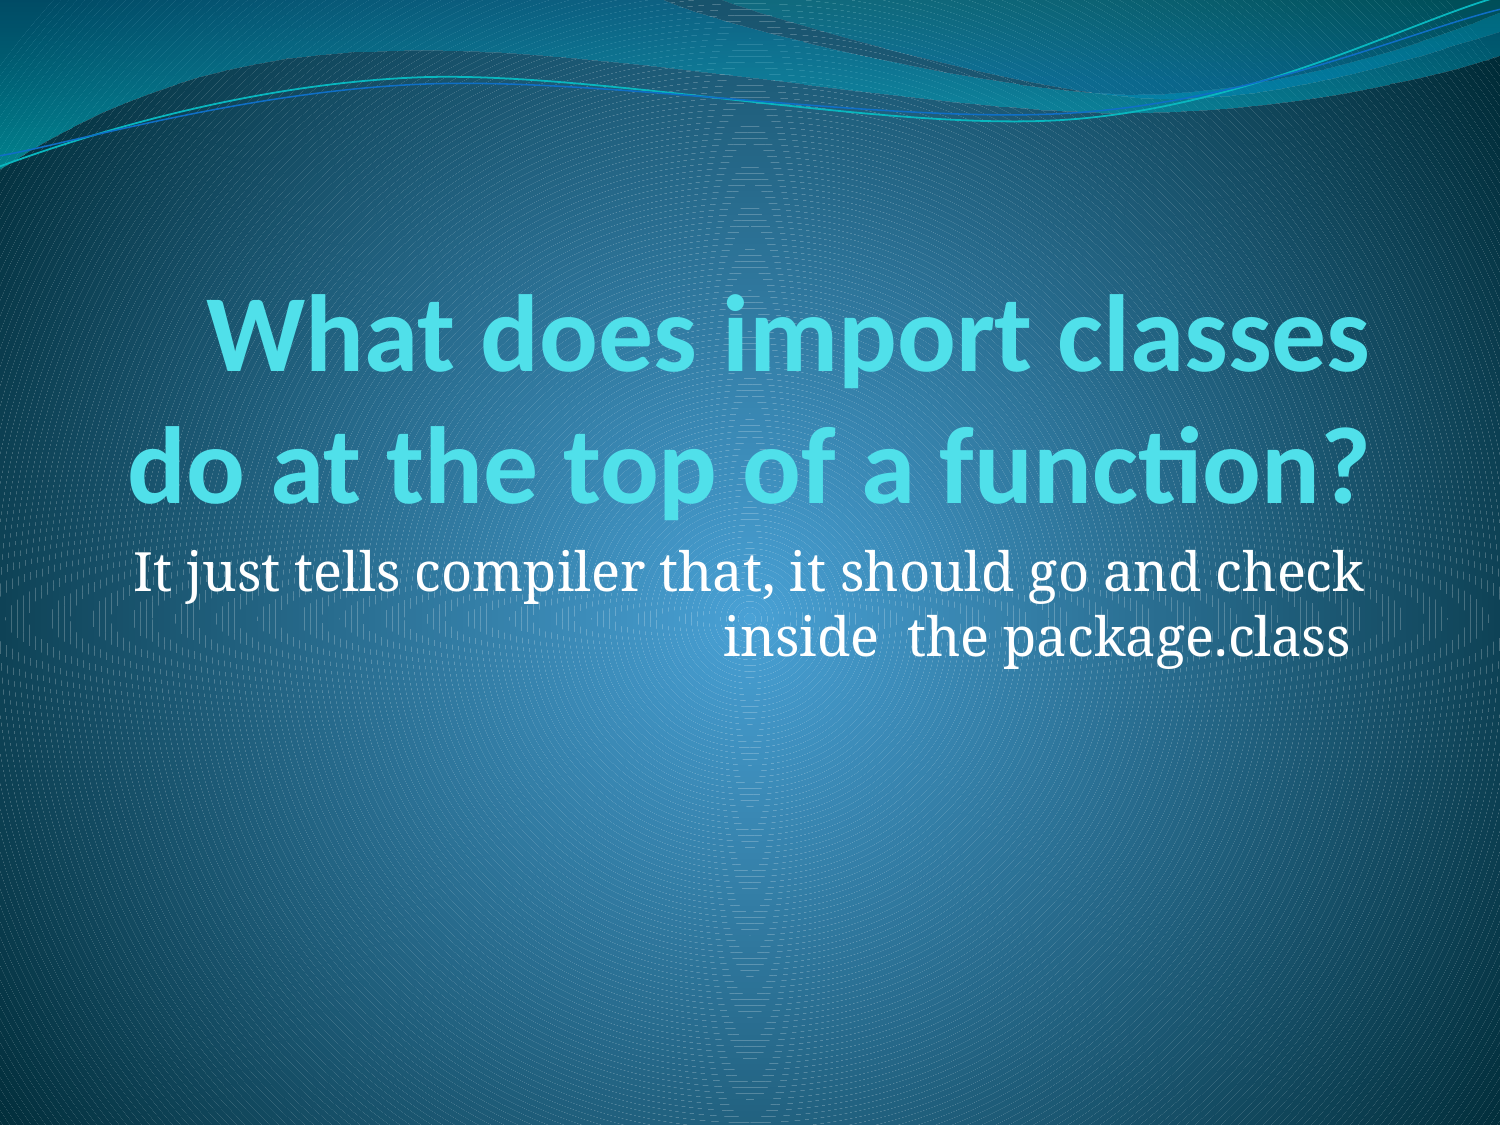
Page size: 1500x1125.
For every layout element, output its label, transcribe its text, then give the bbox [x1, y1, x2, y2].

title What does import classes do at the top of a function? [87, 224, 1376, 525]
subtitle It just tells compiler that, it should go and check inside the package.class [87, 529, 1376, 818]
